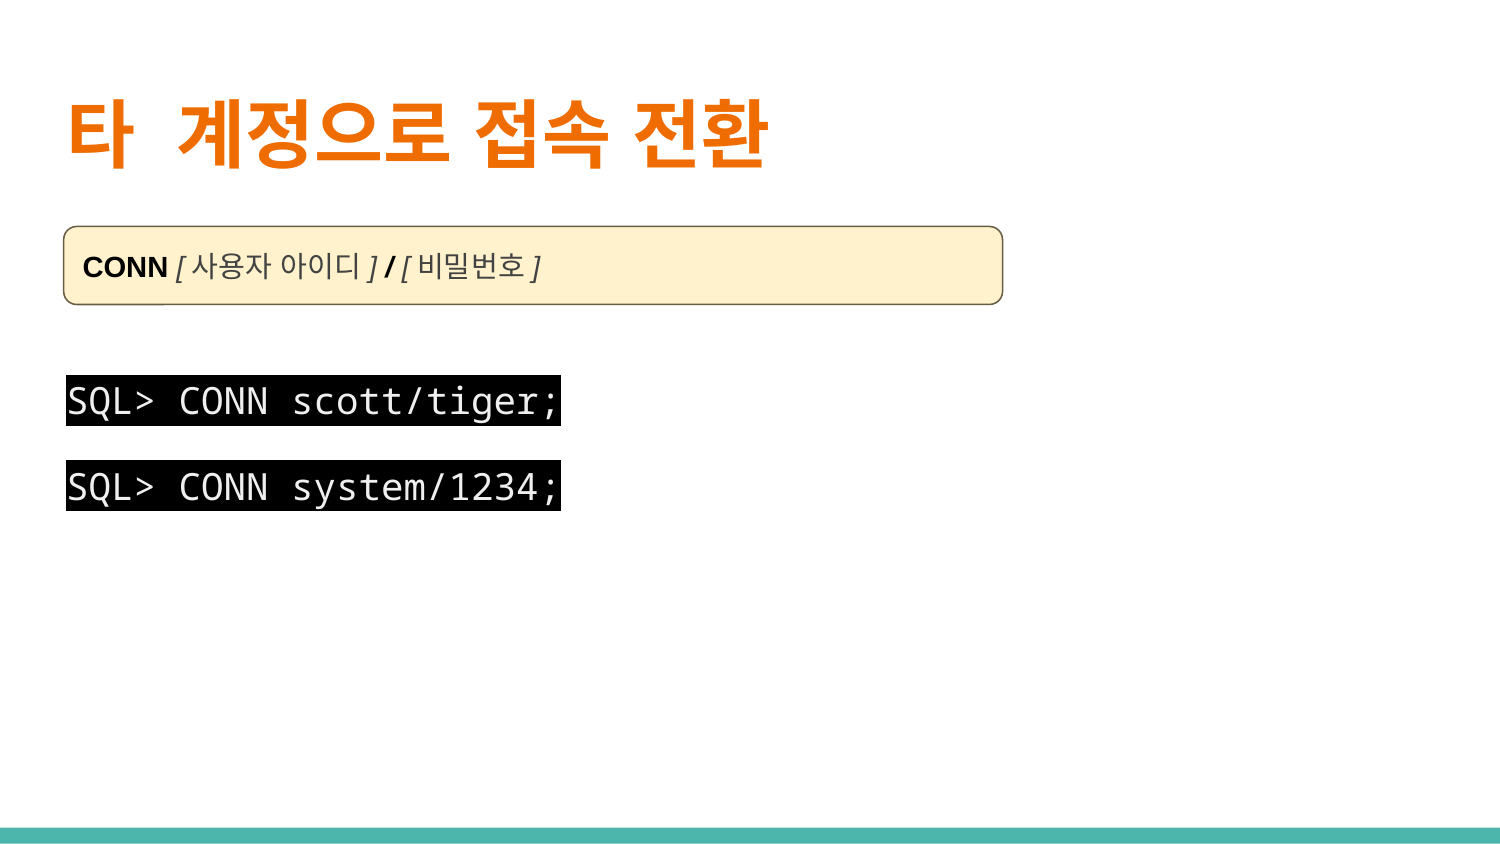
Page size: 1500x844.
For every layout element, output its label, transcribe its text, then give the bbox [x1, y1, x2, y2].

list SQL> CONN scott/tiger; SQL> CONN system/1234; [51, 355, 1449, 575]
text_box CONN [사용자 아이디] / [비밀번호] [63, 226, 1003, 305]
title 타 계정으로 접속 전환 [51, 72, 1449, 189]
